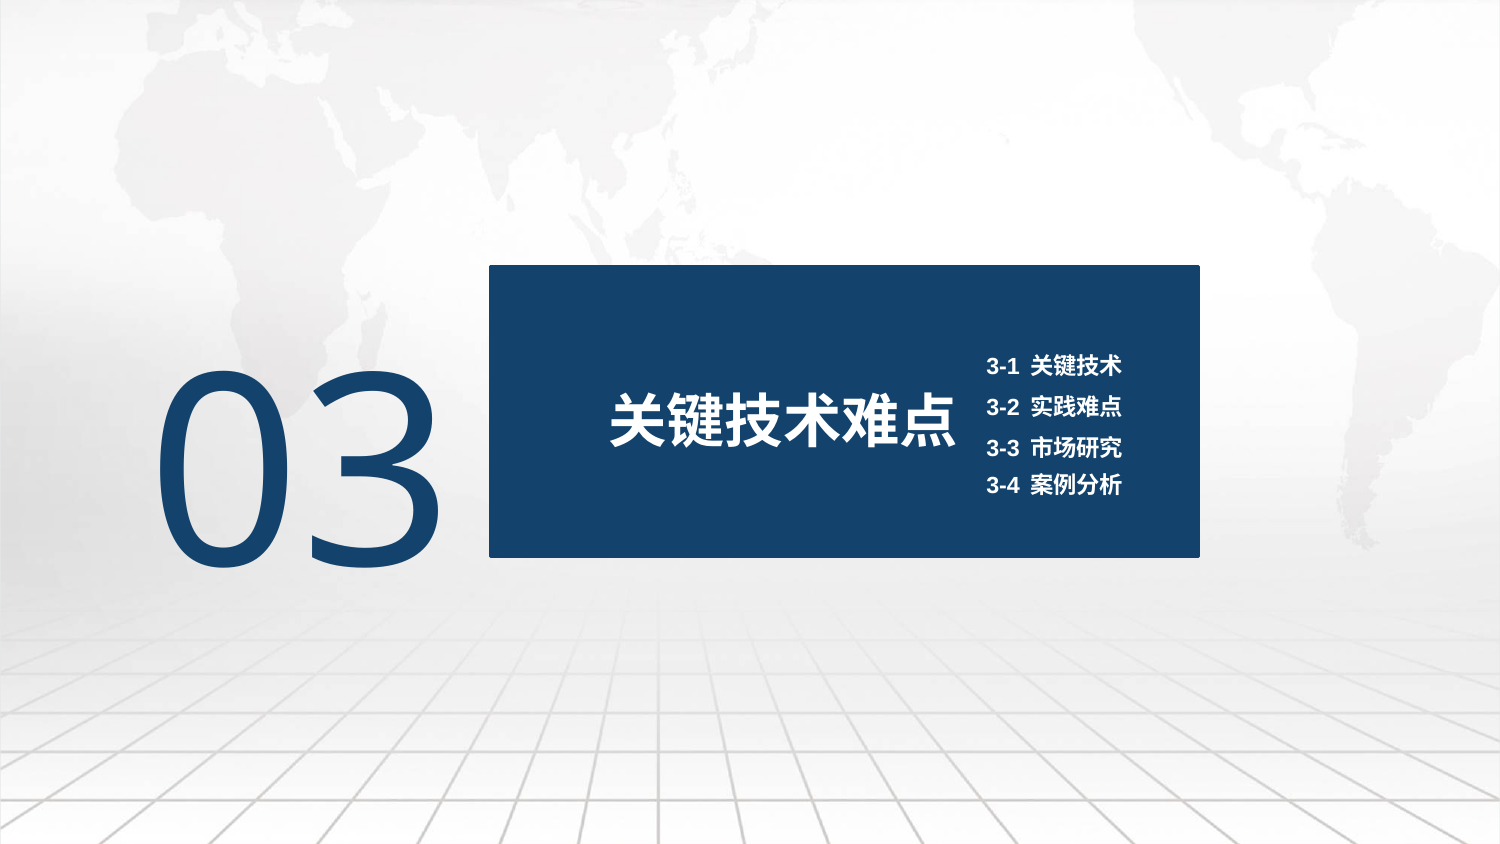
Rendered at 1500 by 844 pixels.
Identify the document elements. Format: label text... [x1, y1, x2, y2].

text_box 3-2 实践难点 [986, 392, 1199, 421]
text_box [489, 266, 1200, 558]
picture [0, 0, 1500, 844]
text_box 关键技术难点 [608, 360, 928, 477]
text_box 03 [147, 297, 502, 629]
text_box 3-4 案例分析 [986, 470, 1199, 499]
text_box 3-1 关键技术 [986, 351, 1199, 379]
text_box 3-3 市场研究 [986, 433, 1199, 462]
